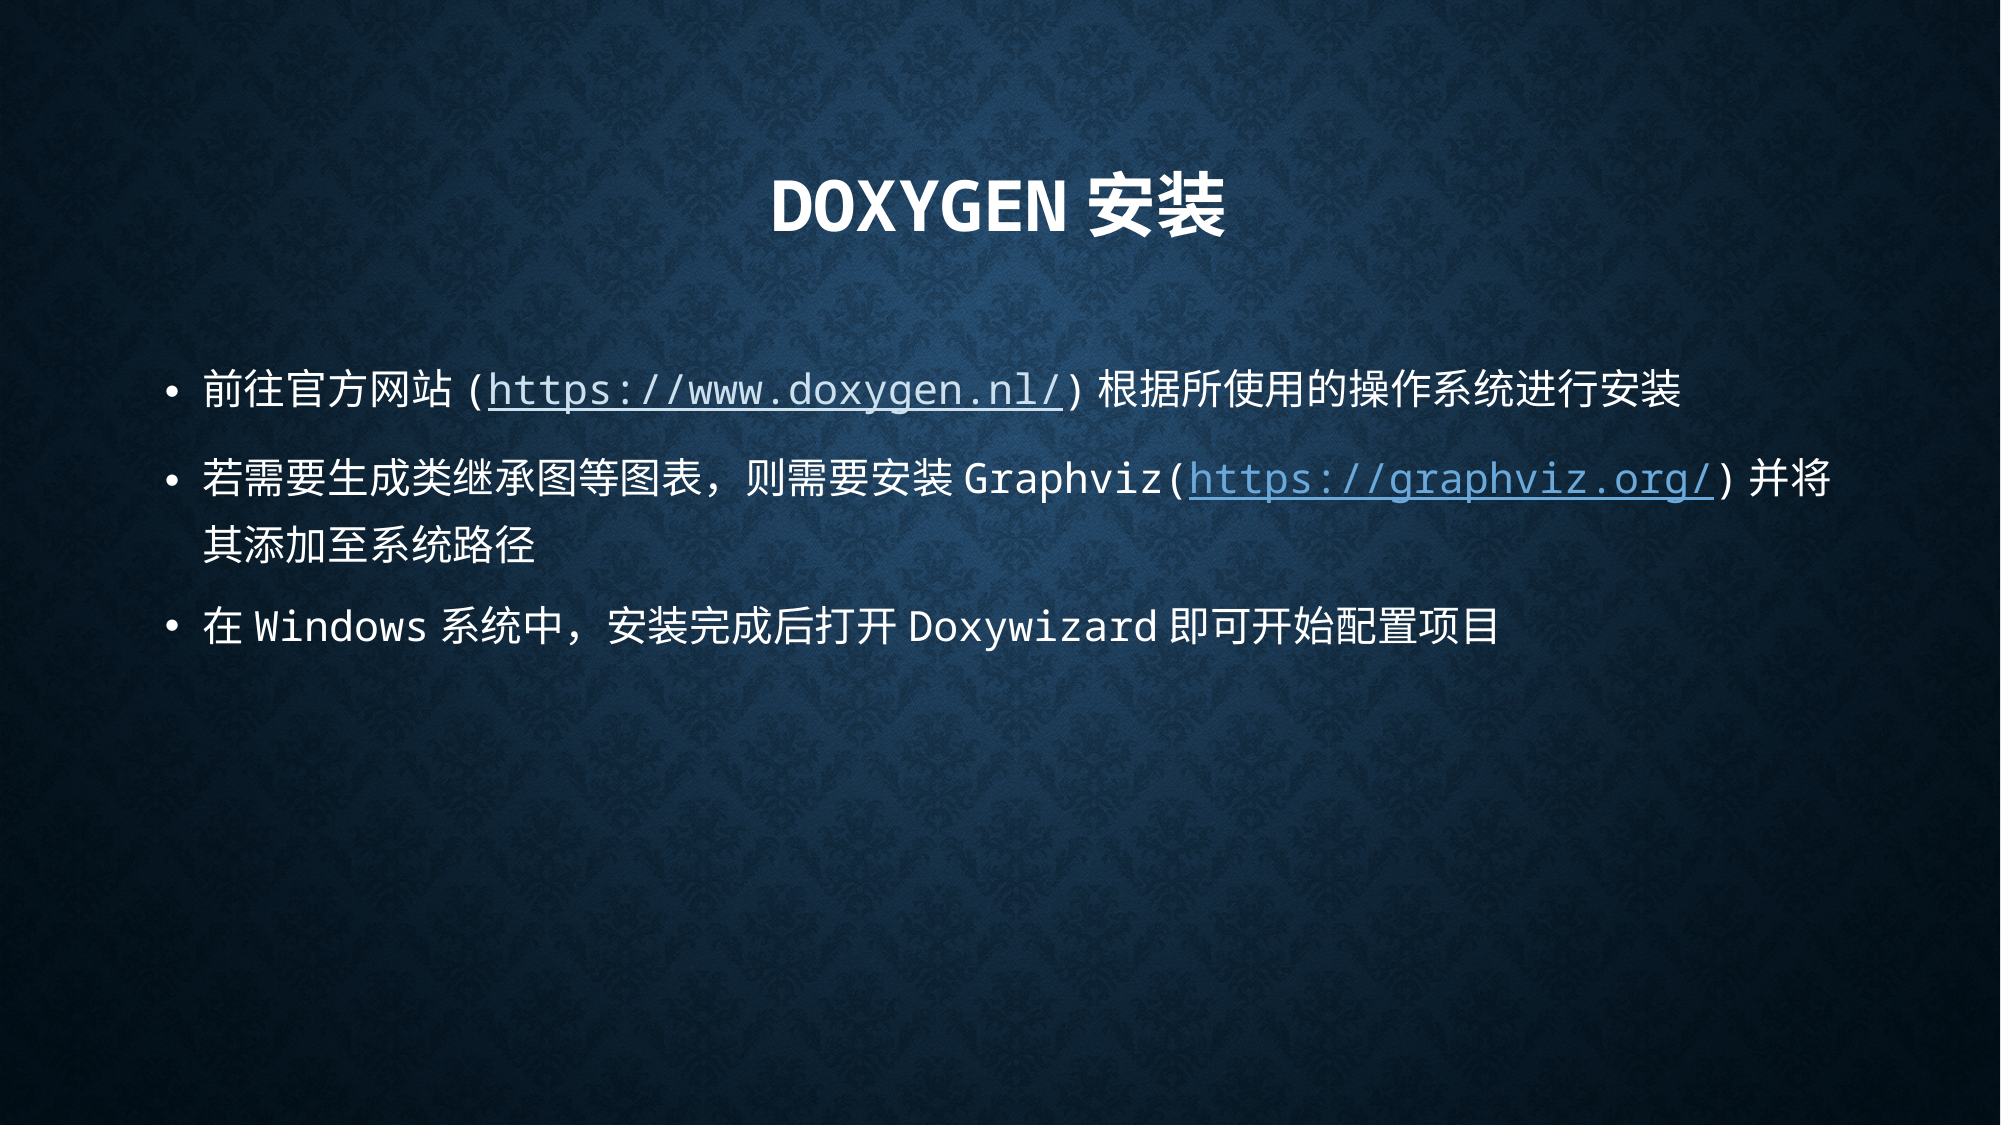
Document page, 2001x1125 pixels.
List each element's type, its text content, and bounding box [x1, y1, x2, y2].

title Doxygen安装 [149, 99, 1849, 318]
list 前往官方网站(https://www.doxygen.nl/)根据所使用的操作系统进行安装 若需要生成类继承图等图表，则需要安装Graphviz(https://graphviz.org/)并将其添加至系统路径 在Windows系统中，安装完成后打开Doxywizard即可开始配置项目 [149, 343, 1849, 950]
